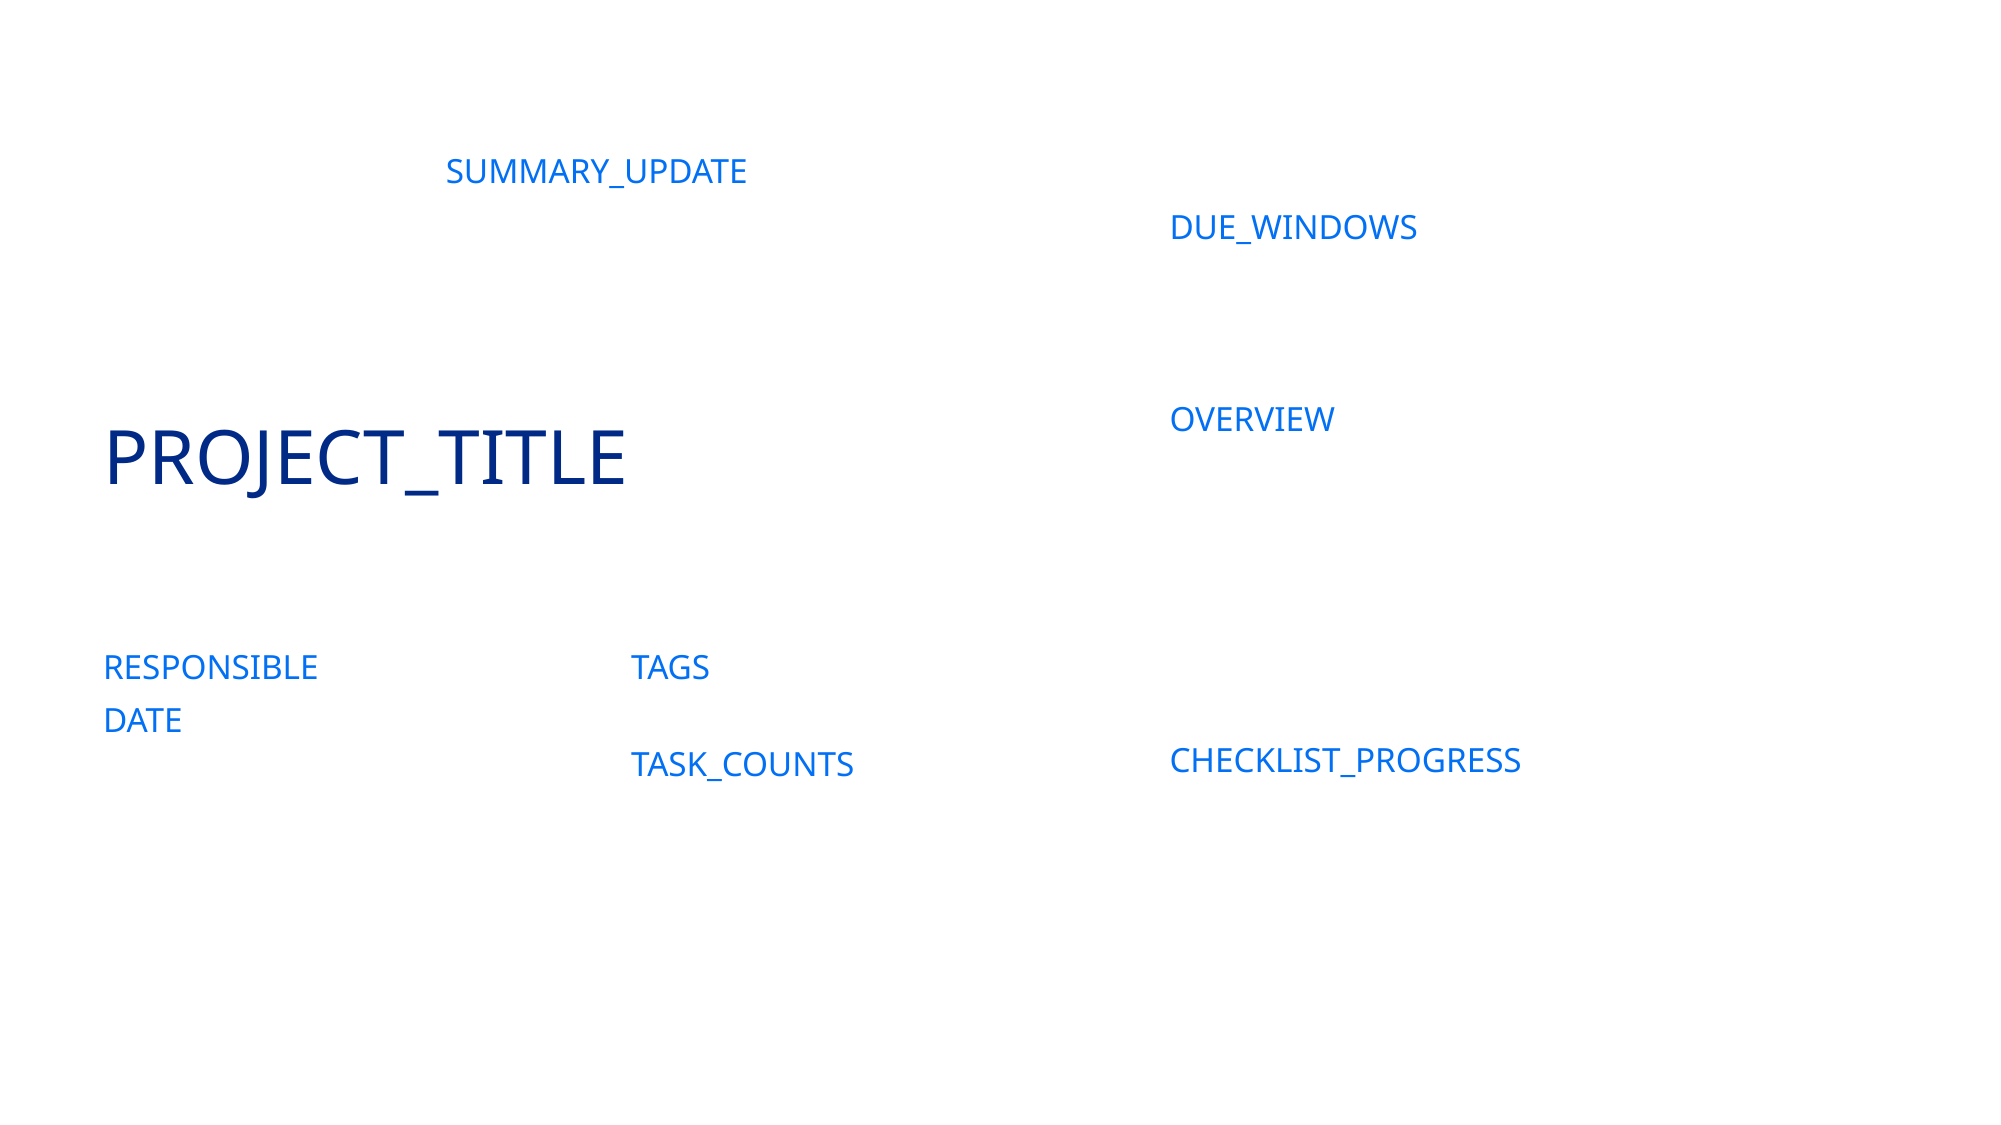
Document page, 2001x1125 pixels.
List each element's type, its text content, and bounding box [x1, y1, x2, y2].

title PROJECT_TITLE [103, 336, 789, 501]
text_box OVERVIEW [1169, 398, 1558, 439]
text_box TASK_COUNTS [631, 742, 1020, 783]
text_box SUMMARY_UPDATE [445, 150, 835, 191]
text_box TAGS [631, 646, 1020, 687]
list RESPONSIBLE [103, 646, 492, 687]
text_box CHECKLIST_PROGRESS [1169, 739, 1558, 779]
list DATE [103, 699, 492, 740]
text_box DUE_WINDOWS [1169, 206, 1558, 247]
